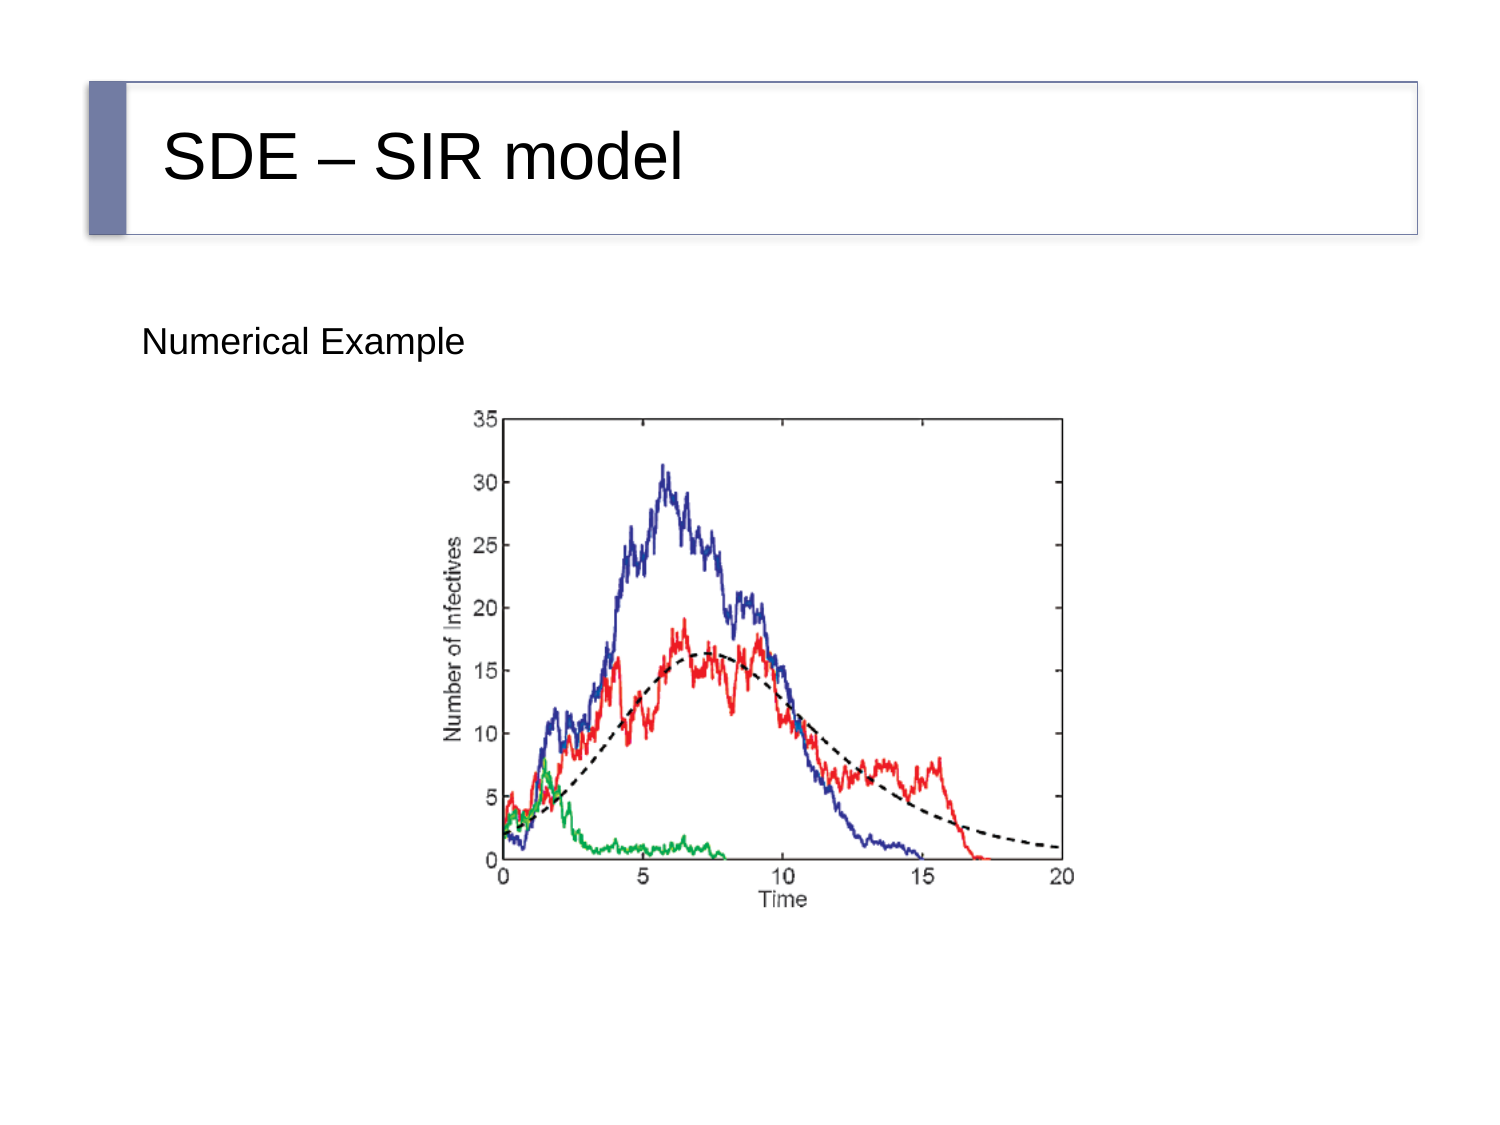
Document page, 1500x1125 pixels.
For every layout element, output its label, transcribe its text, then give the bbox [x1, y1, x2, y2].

title SDE – SIR model [147, 105, 1395, 211]
picture [421, 396, 1090, 911]
text_box Numerical Example [126, 309, 481, 370]
